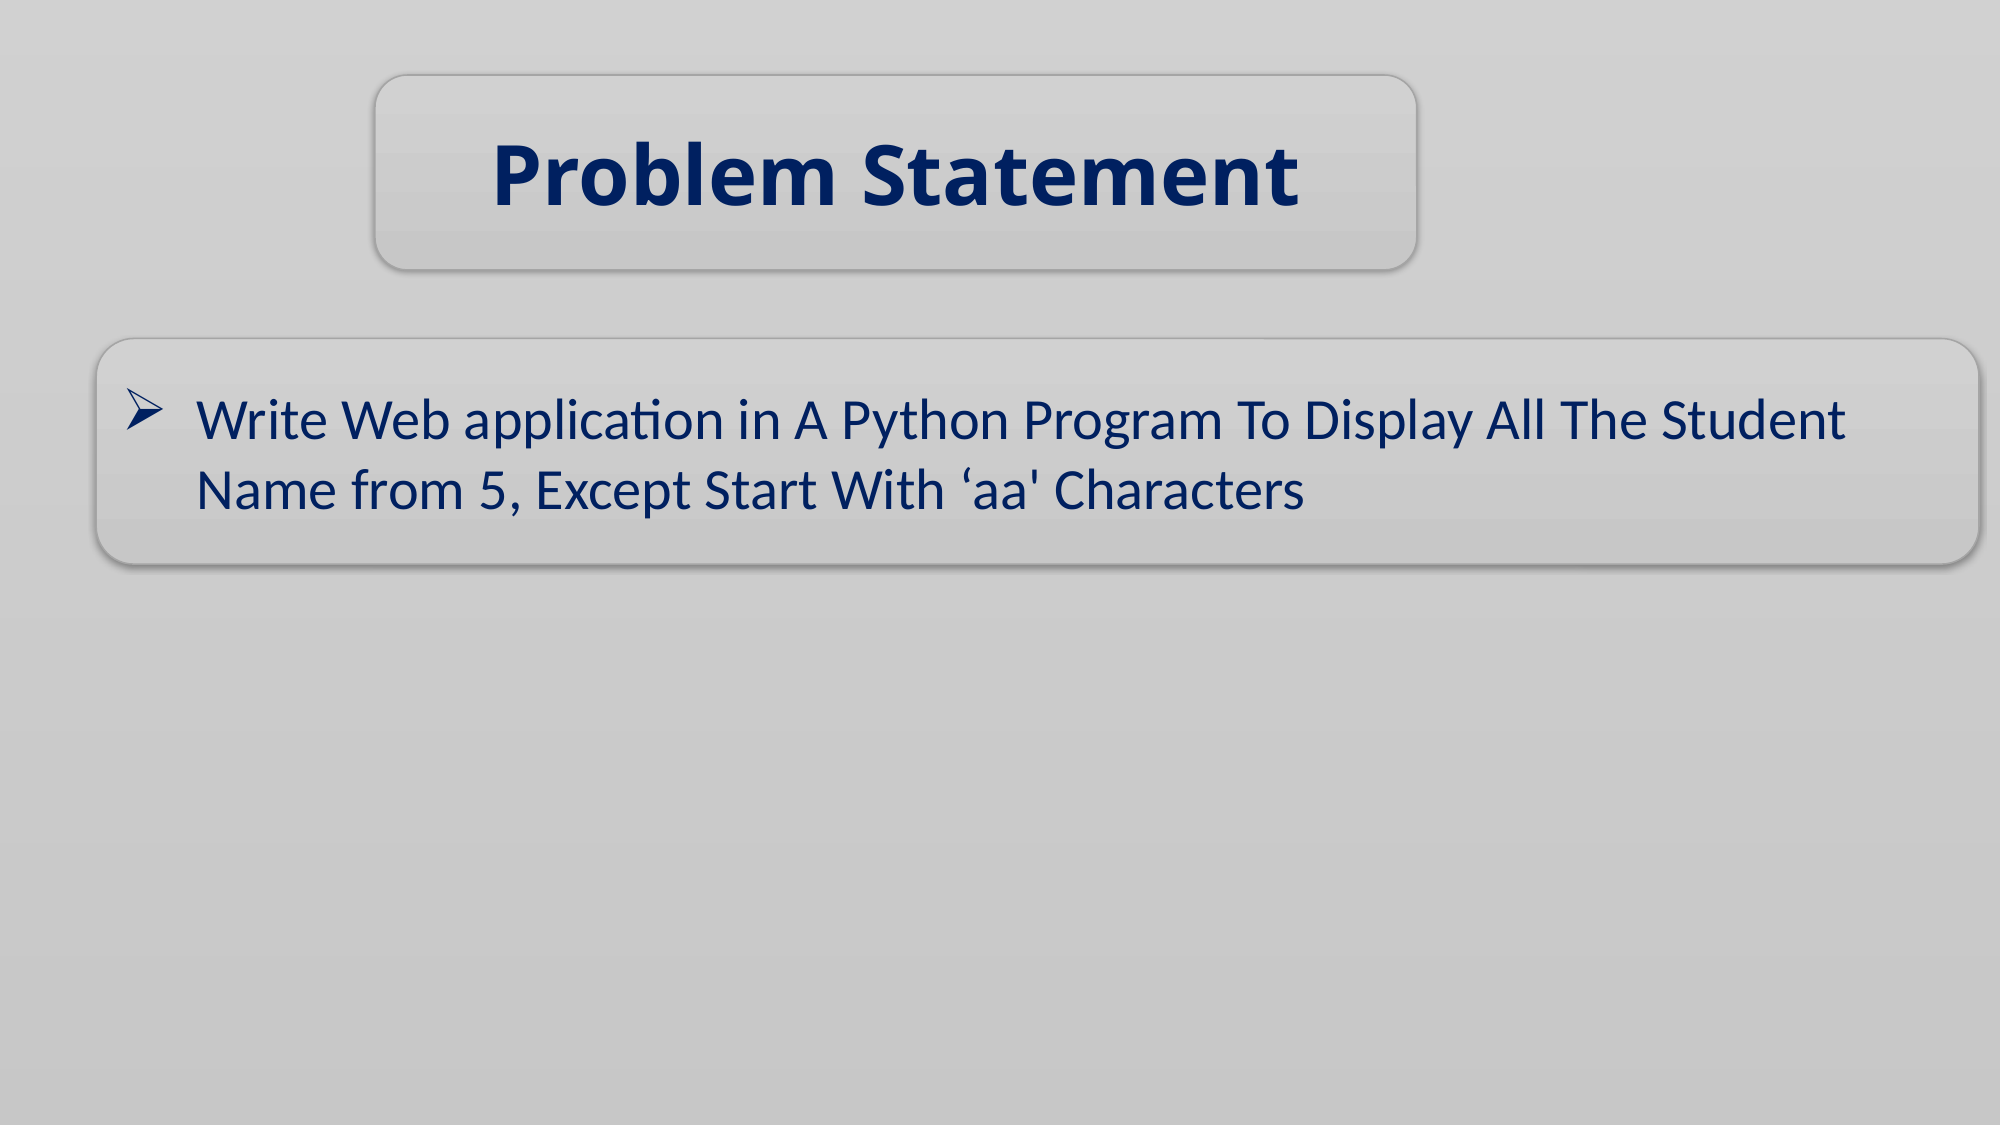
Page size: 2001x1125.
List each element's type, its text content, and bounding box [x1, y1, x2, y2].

text_box Problem Statement [374, 74, 1418, 271]
text_box Write Web application in A Python Program To Display All The Student Name from 5, Except Start With ‘aa' Characters [95, 337, 1980, 565]
